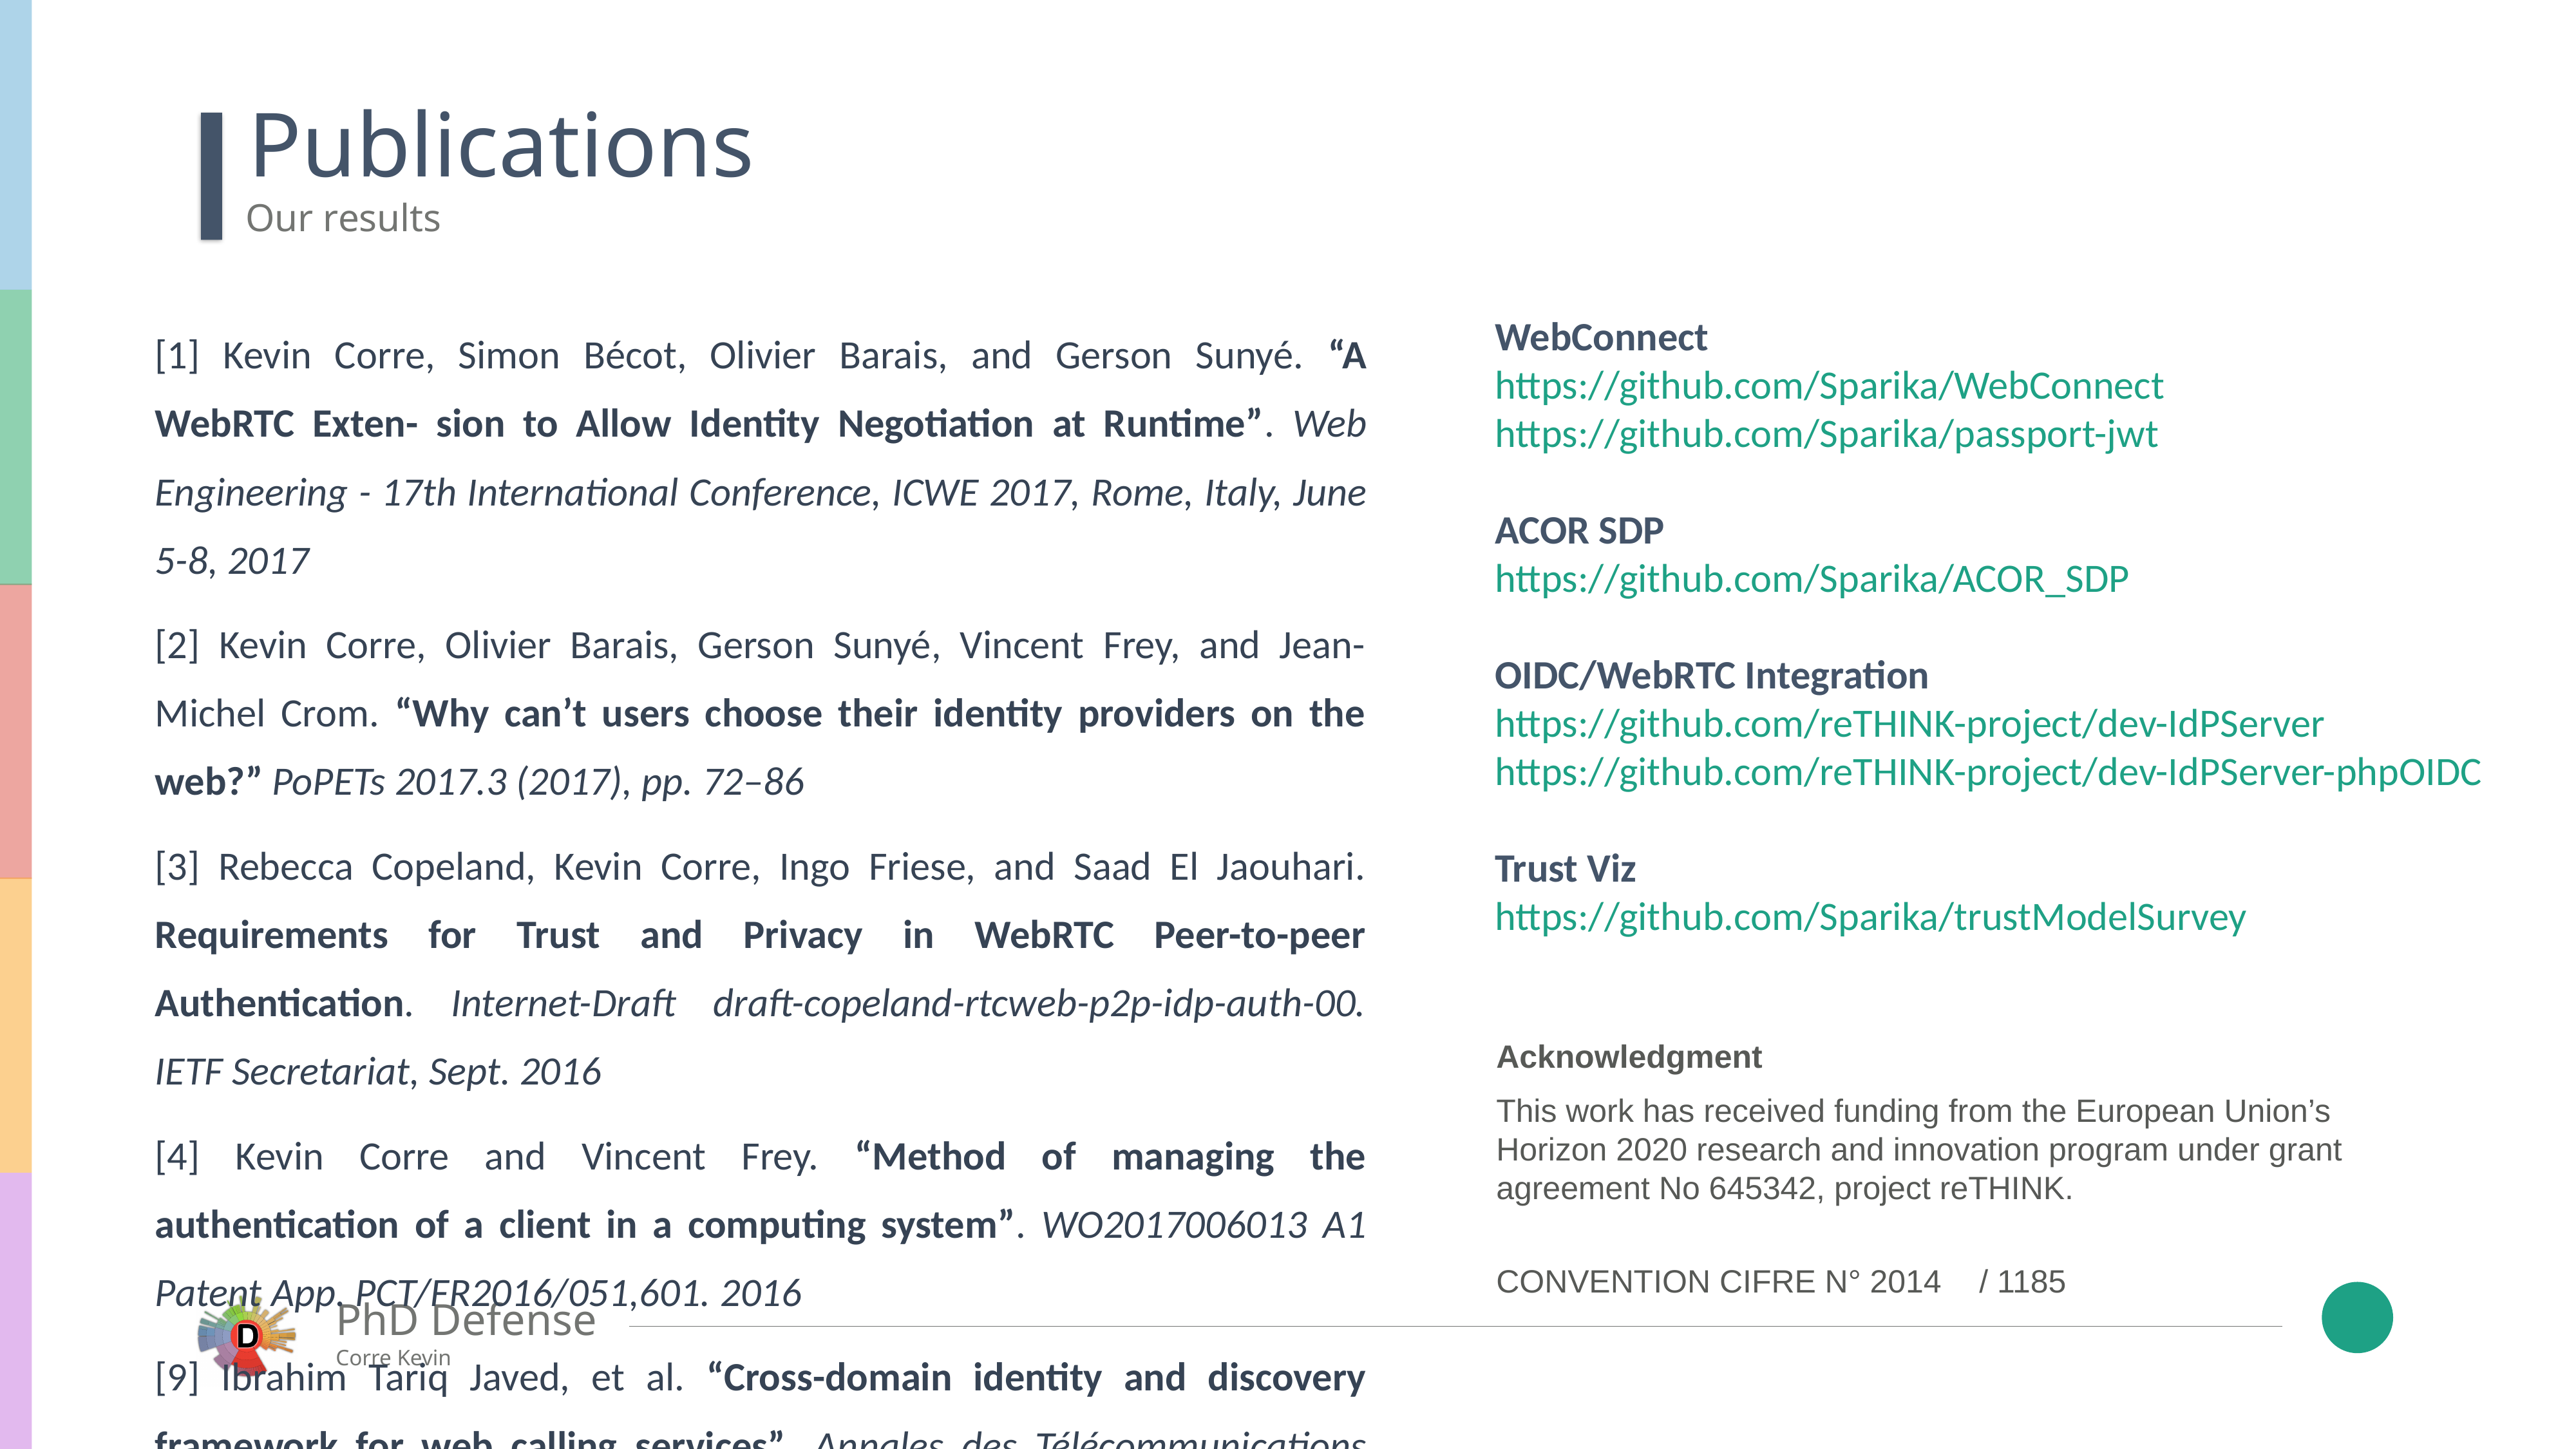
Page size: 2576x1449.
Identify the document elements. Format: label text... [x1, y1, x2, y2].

text_box [0, 585, 32, 877]
text_box [0, 877, 32, 1173]
text_box Our results [245, 193, 2400, 239]
text_box Acknowledgment This work has received funding from the European Union’s Horizon 2020 research and innovation program under grant agreement No 645342, project reTHINK. CONVENTION CIFRE N° 2014 / 1185 [1483, 1022, 2365, 1312]
text_box [0, 1173, 32, 1449]
slide_number [2308, 1285, 2407, 1347]
text_box [1] Kevin Corre, Simon Bécot, Olivier Barais, and Gerson Sunyé. “A WebRTC Exten- sion to Allow Identity Negotiation at Runtime”. Web Engineering - 17th International Conference, ICWE 2017, Rome, Italy, June 5-8, 2017 [2] Kevin Corre, Olivier Barais, Gerson Sunyé, Vincent Frey, and Jean-Michel Crom. “Why can’t users choose their identity providers on the web?” PoPETs 2017.3 (2017), pp. 72–86 [3] Rebecca Copeland, Kevin Corre, Ingo Friese, and Saad El Jaouhari. Requirements for Trust and Privacy in WebRTC Peer-to-peer Authentication. Internet-Draft draft-copeland-rtcweb-p2p-idp-auth-00. IETF Secretariat, Sept. 2016 [4] Kevin Corre and Vincent Frey. “Method of managing the authentication of a client in a computing system”. WO2017006013 A1 Patent App. PCT/FR2016/051,601. 2016 [9] Ibrahim Tariq Javed, et al. “Cross-domain identity and discovery framework for web calling services”. Annales des Télécommunications 72.7-8 (2017), pp. 459–468 [150, 303, 1372, 1449]
text_box WebConnect https://github.com/Sparika/WebConnect https://github.com/Sparika/passport-jwt ACOR SDP https://github.com/Sparika/ACOR_SDP OIDC/WebRTC Integration https://github.com/reTHINK-project/dev-IdPServer https://github.com/reTHINK-project/dev-IdPServer-phpOIDC Trust Viz https://github.com/Sparika/trustModelSurvey [1490, 305, 2499, 943]
text_box Publications [248, 88, 2403, 195]
text_box [0, 289, 32, 585]
text_box [0, 0, 32, 289]
text_box [201, 112, 222, 240]
